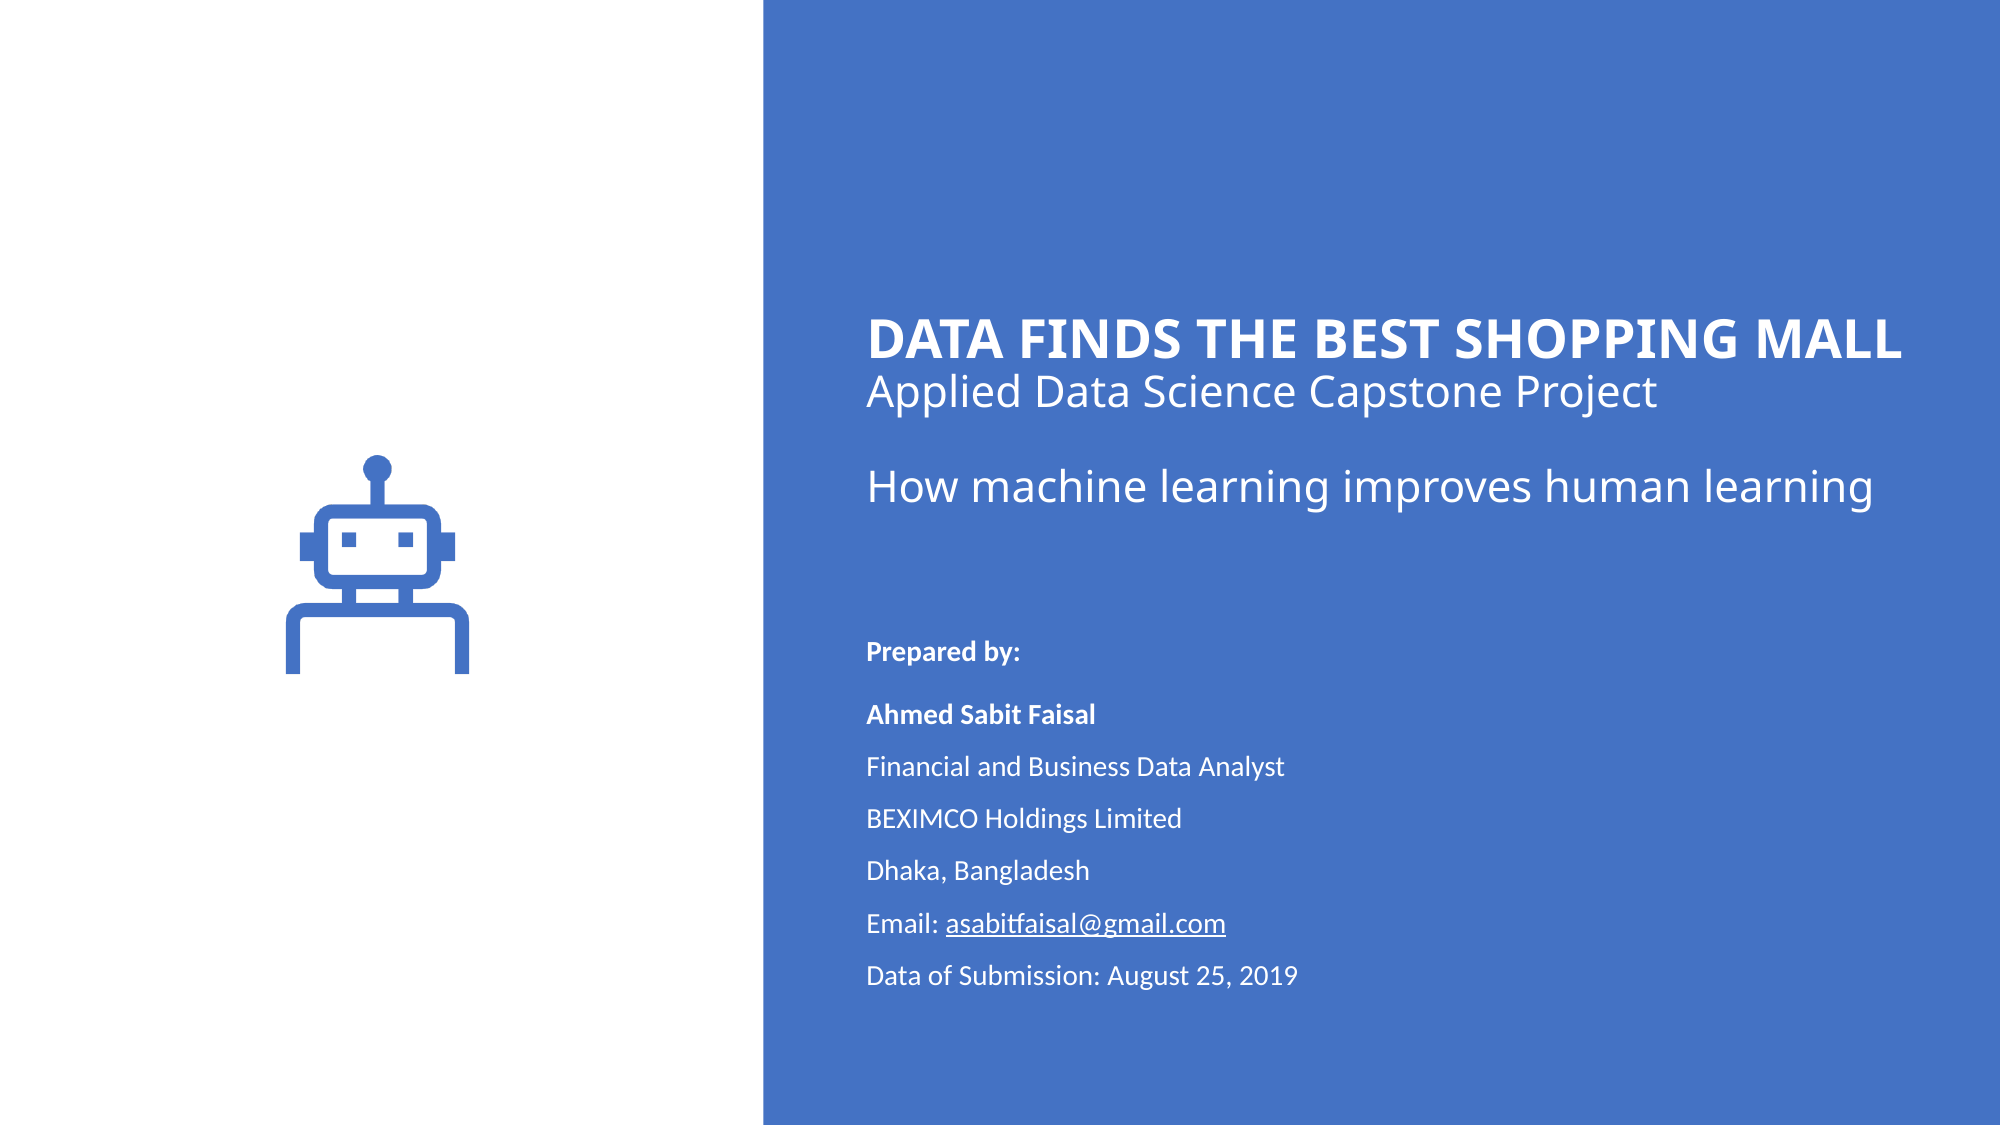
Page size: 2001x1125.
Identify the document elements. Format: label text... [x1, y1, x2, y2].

picture [243, 425, 514, 696]
text_box [762, 0, 2000, 1125]
title DATA FINDS THE BEST SHOPPING MALL Applied Data Science Capstone Project How machine learning improves human learning [851, 214, 1946, 520]
subtitle Prepared by: Ahmed Sabit Faisal Financial and Business Data Analyst BEXIMCO Holdings Limited Dhaka, Bangladesh Email: asabitfaisal@gmail.com Data of Submission: August 25, 2019 [851, 628, 1750, 934]
